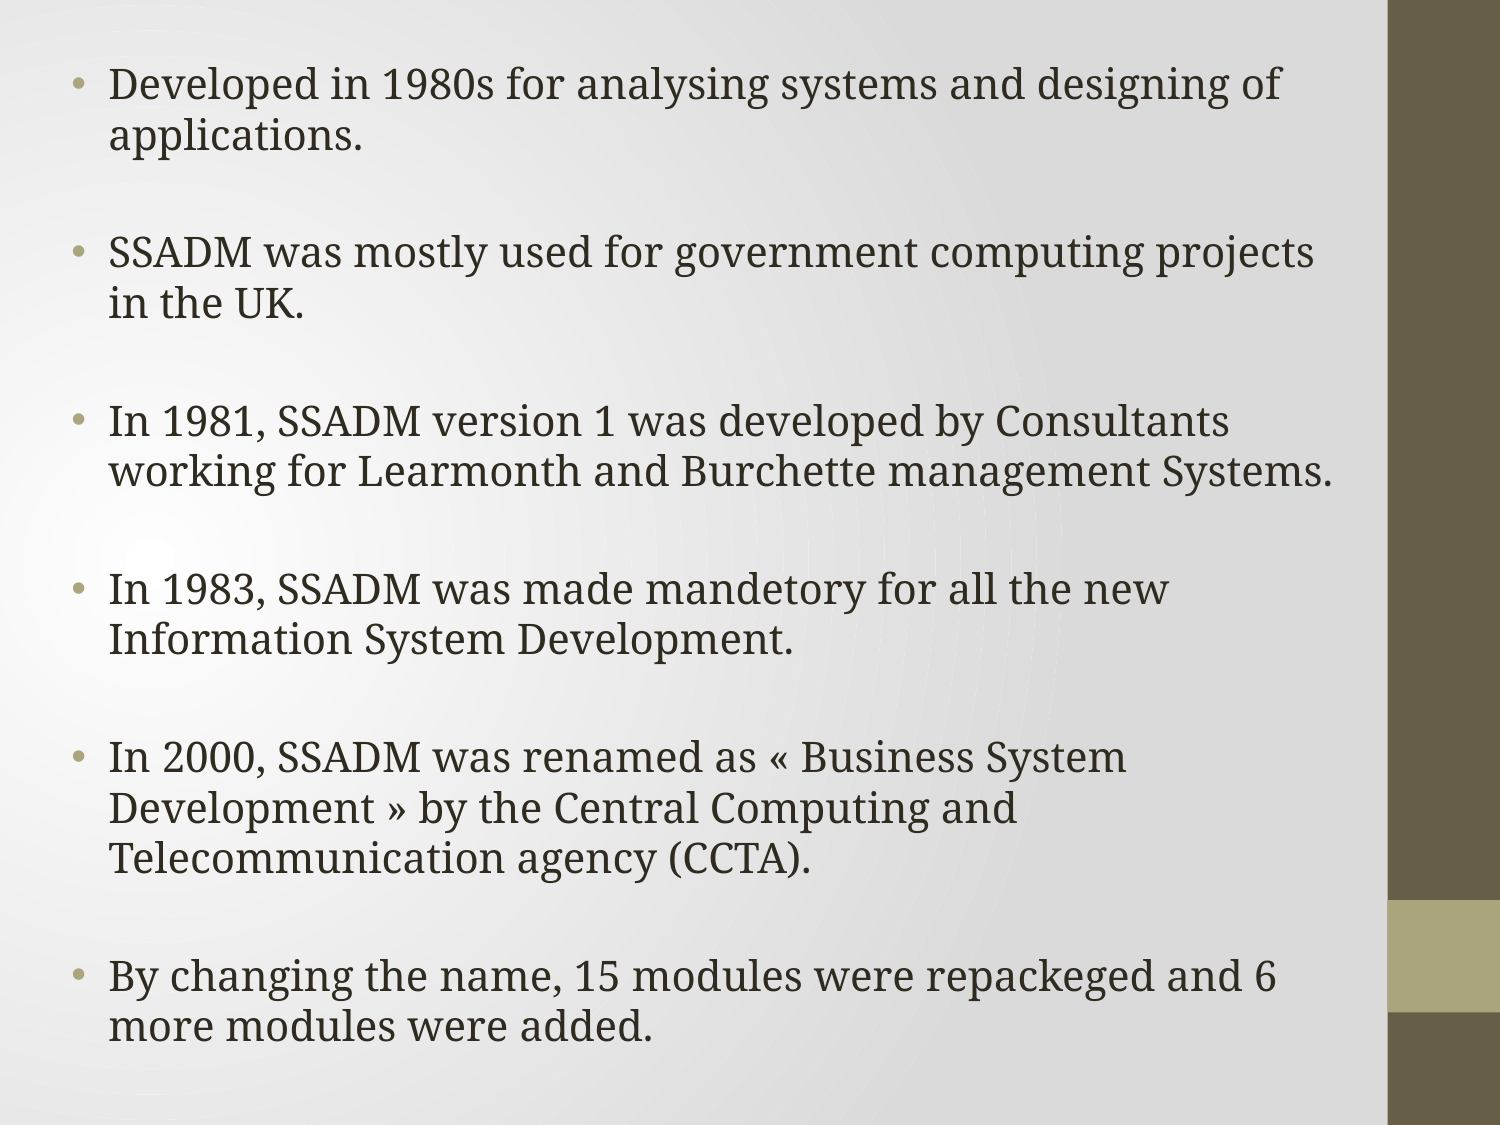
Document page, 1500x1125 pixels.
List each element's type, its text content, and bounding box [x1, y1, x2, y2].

list Developed in 1980s for analysing systems and designing of applications. SSADM was mostly used for government computing projects in the UK. In 1981, SSADM version 1 was developed by Consultants working for Learmonth and Burchette management Systems. In 1983, SSADM was made mandetory for all the new Information System Development. In 2000, SSADM was renamed as « Business System Development » by the Central Computing and Telecommunication agency (CCTA). By changing the name, 15 modules were repackeged and 6 more modules were added. [37, 50, 1375, 1063]
